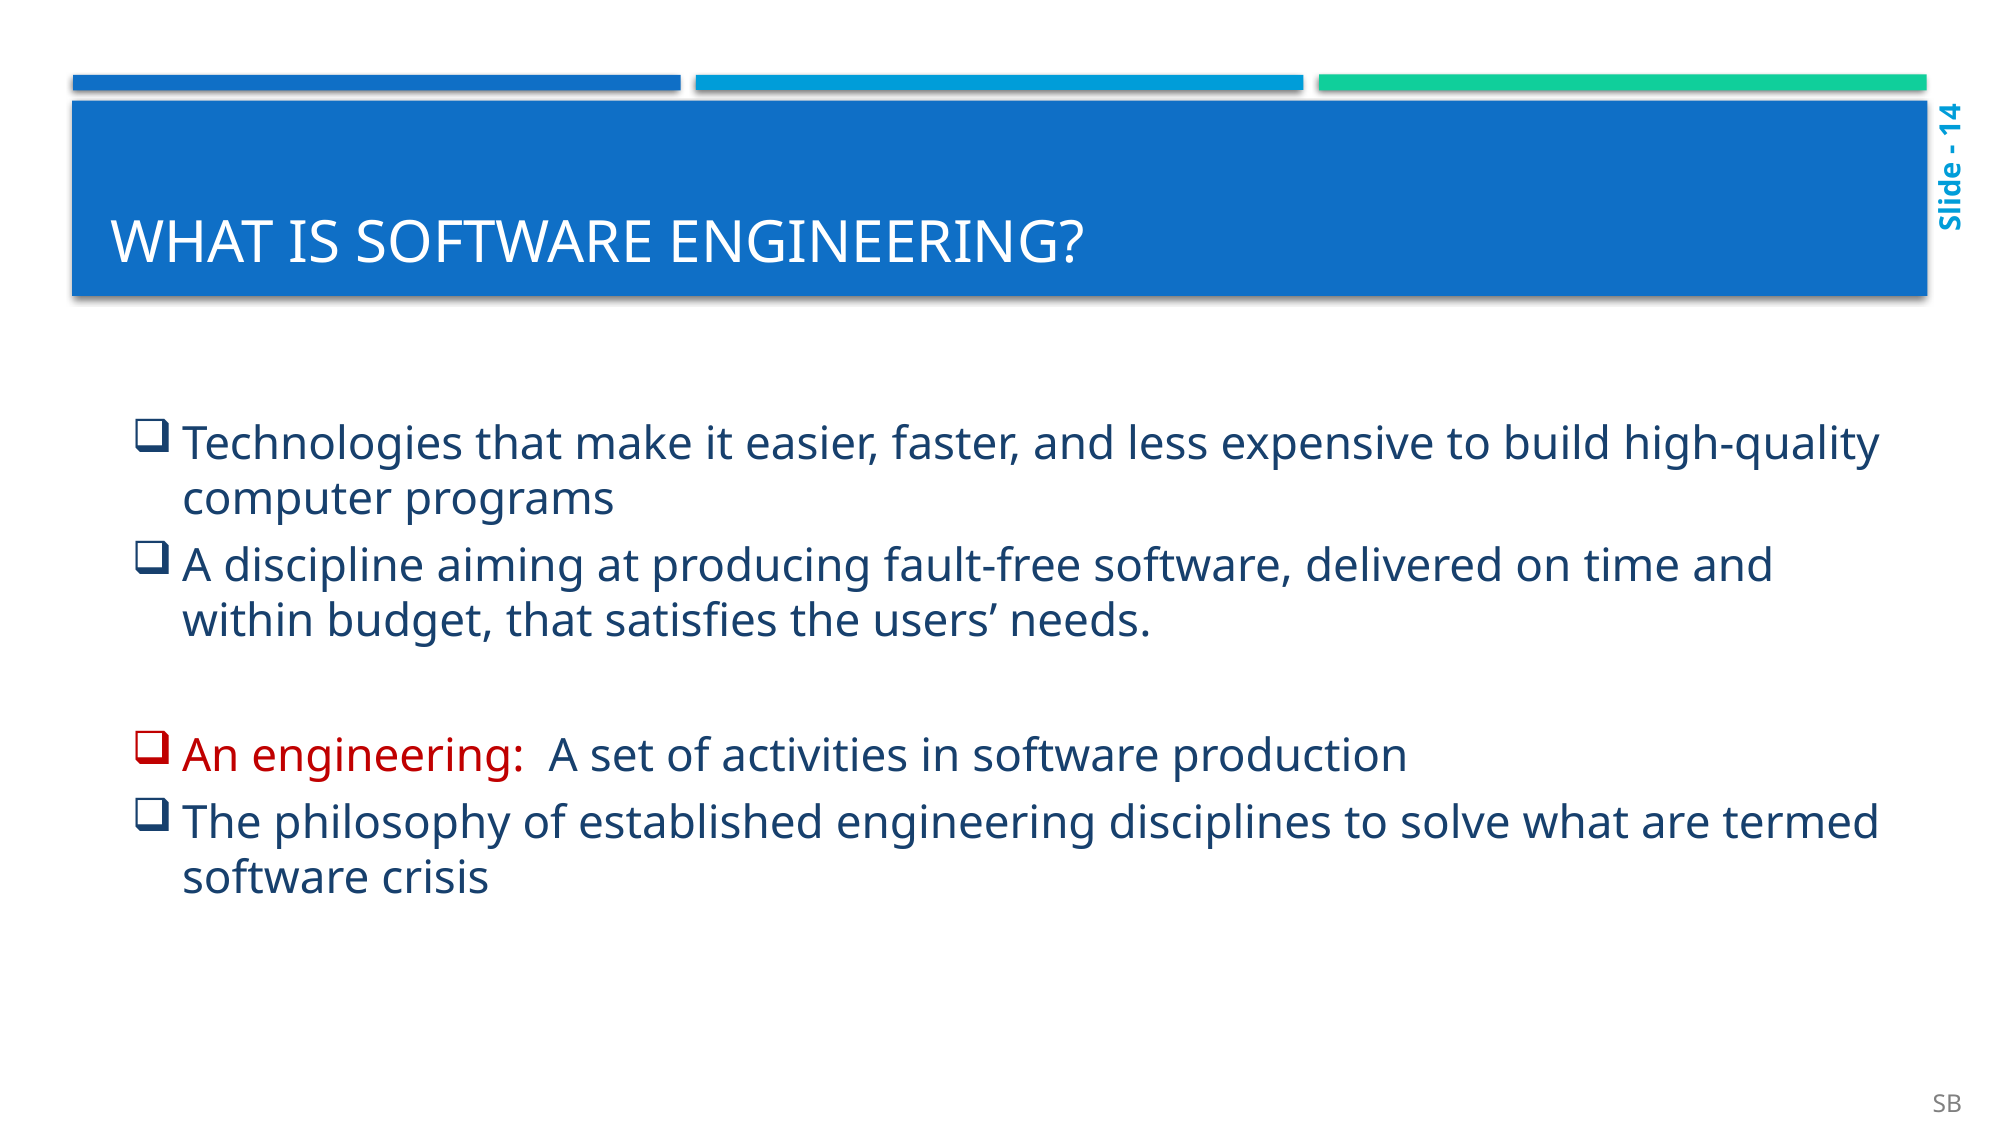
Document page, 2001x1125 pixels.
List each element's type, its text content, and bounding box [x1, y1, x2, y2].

text_box Slide - 14 [1913, 96, 1984, 298]
text_box SB [1894, 1079, 2000, 1125]
title what is Software engineering? [95, 115, 1905, 282]
list Technologies that make it easier, faster, and less expensive to build high-quality computer programs A discipline aiming at producing fault-free software, delivered on time and within budget, that satisfies the users’ needs. An engineering: A set of activities in software production The philosophy of established engineering disciplines to solve what are termed software crisis [116, 338, 1914, 1046]
